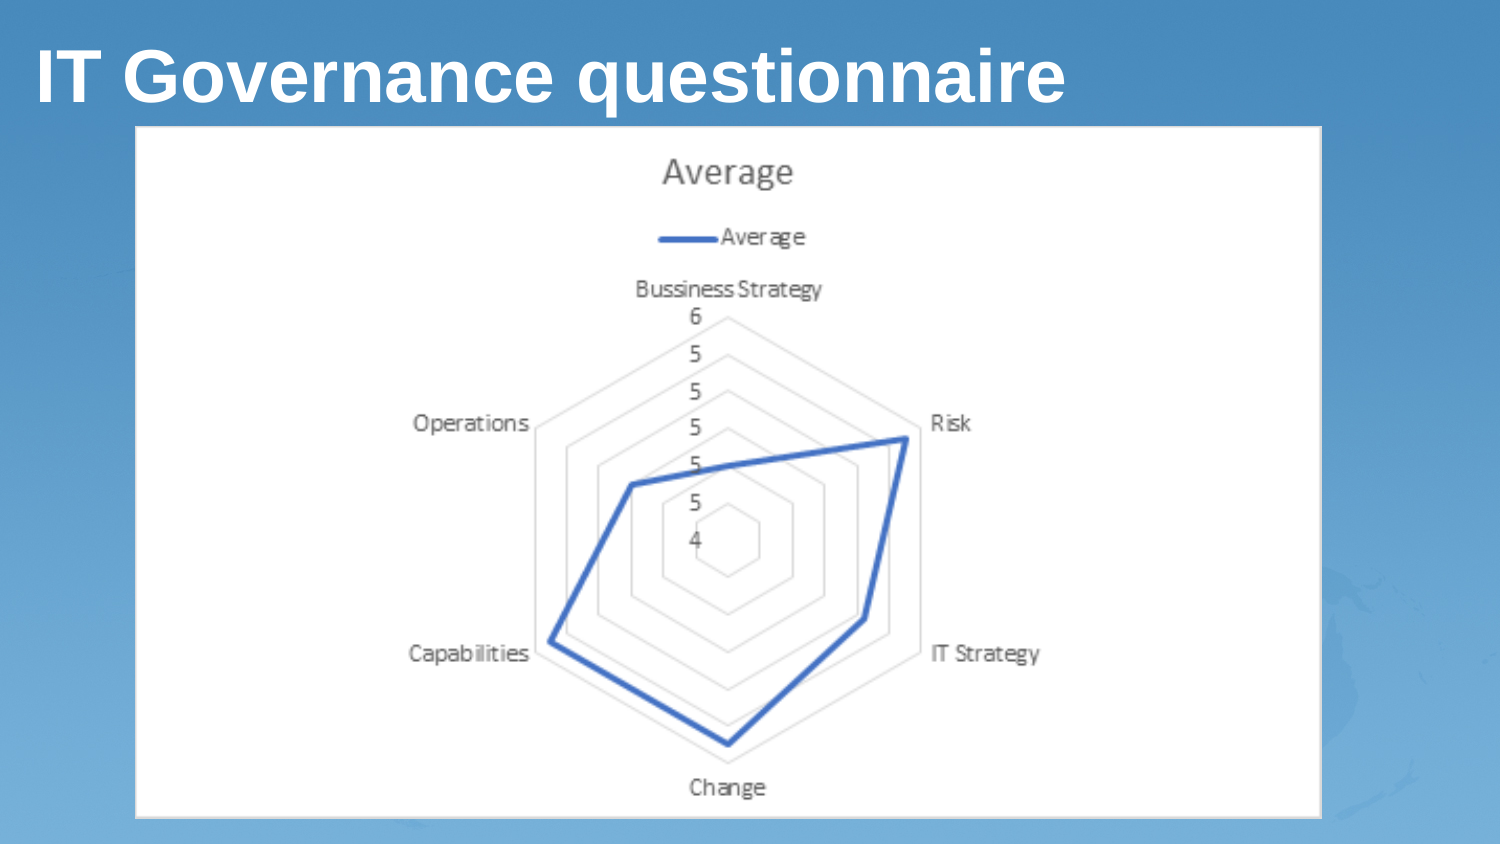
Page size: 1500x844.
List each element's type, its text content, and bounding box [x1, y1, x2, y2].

picture [0, 126, 1500, 844]
title IT Governance questionnaire [0, 0, 1500, 146]
